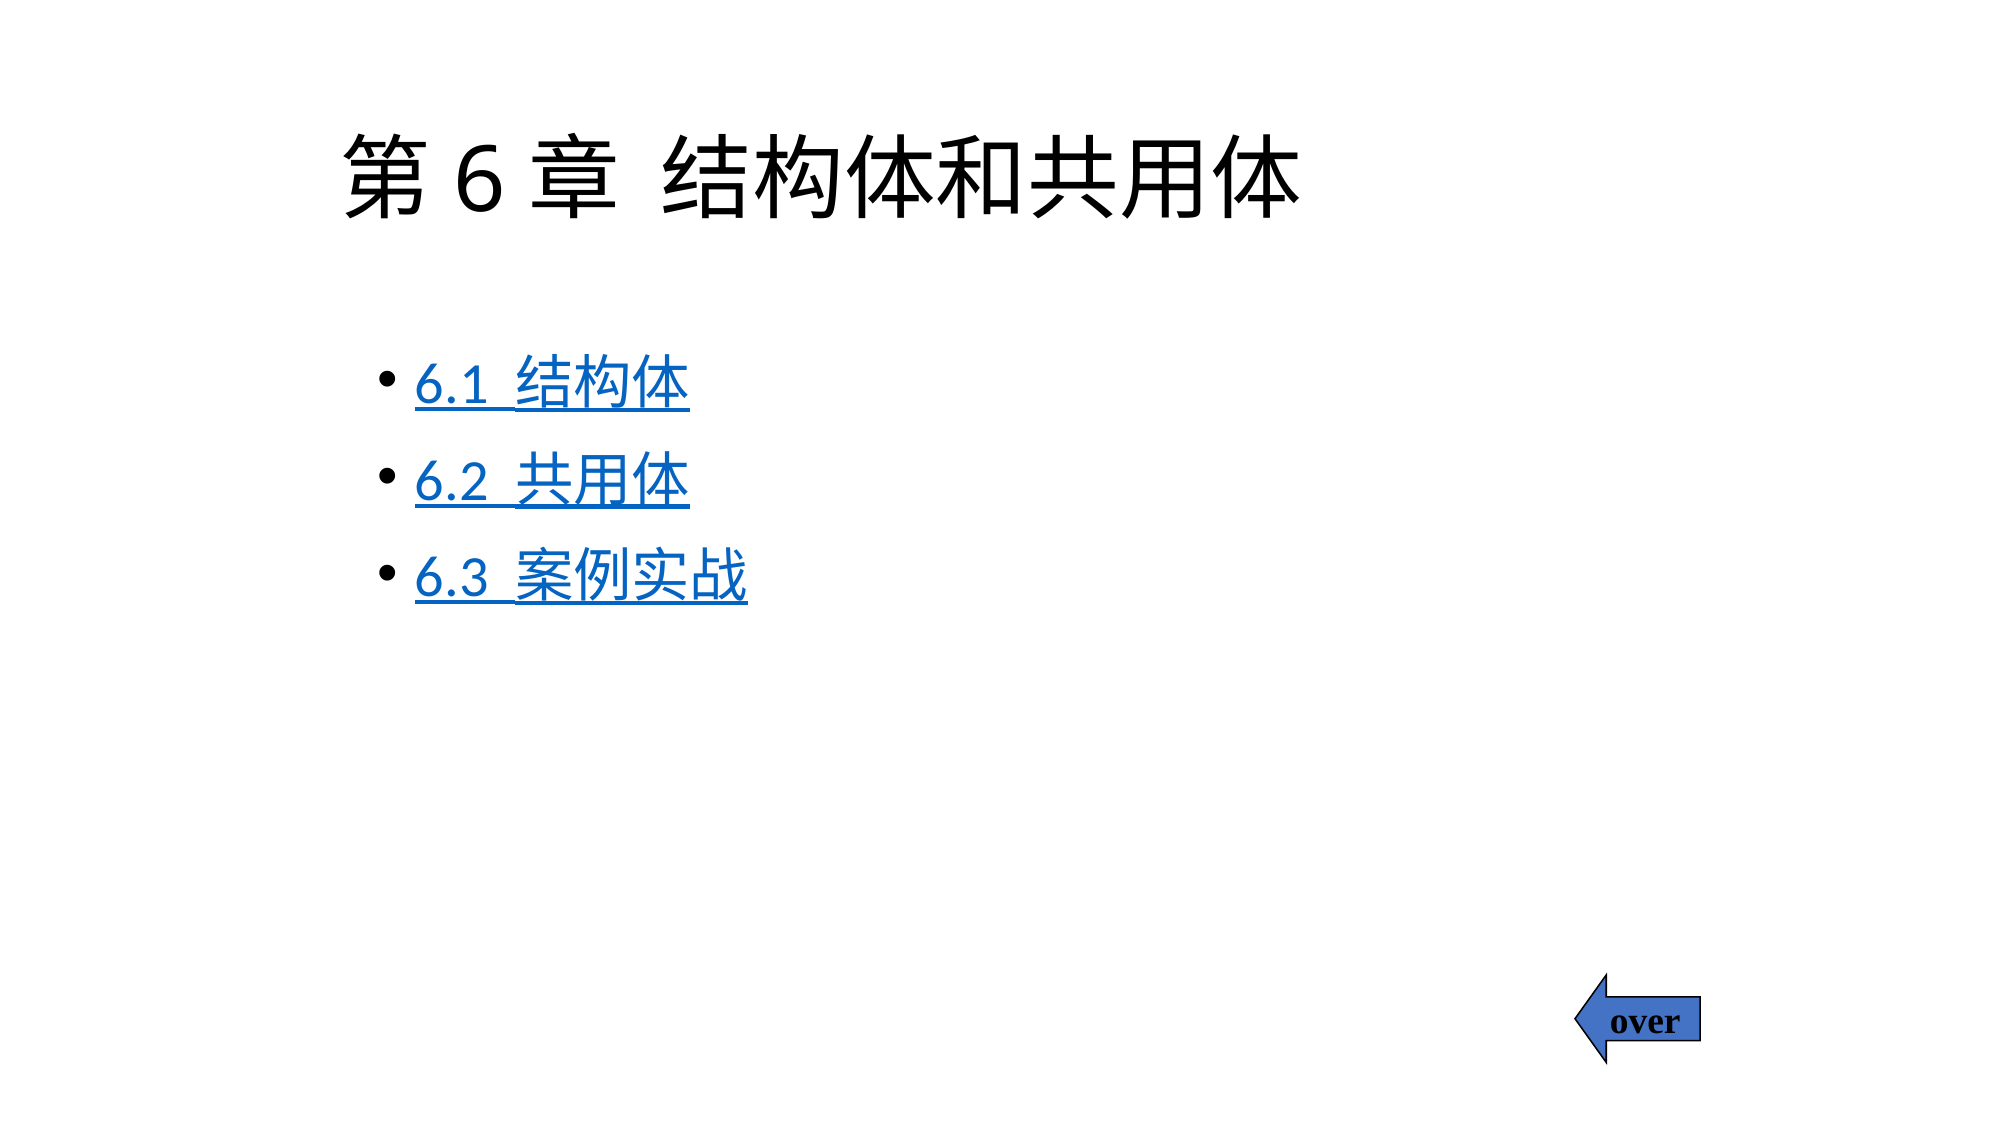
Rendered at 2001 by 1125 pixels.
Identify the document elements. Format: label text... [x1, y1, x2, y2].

list 6.1 结构体 6.2 共用体 6.3 案例实战 [362, 337, 1588, 900]
title 第6章 结构体和共用体 [324, 87, 1675, 275]
text_box over [1575, 974, 1701, 1063]
